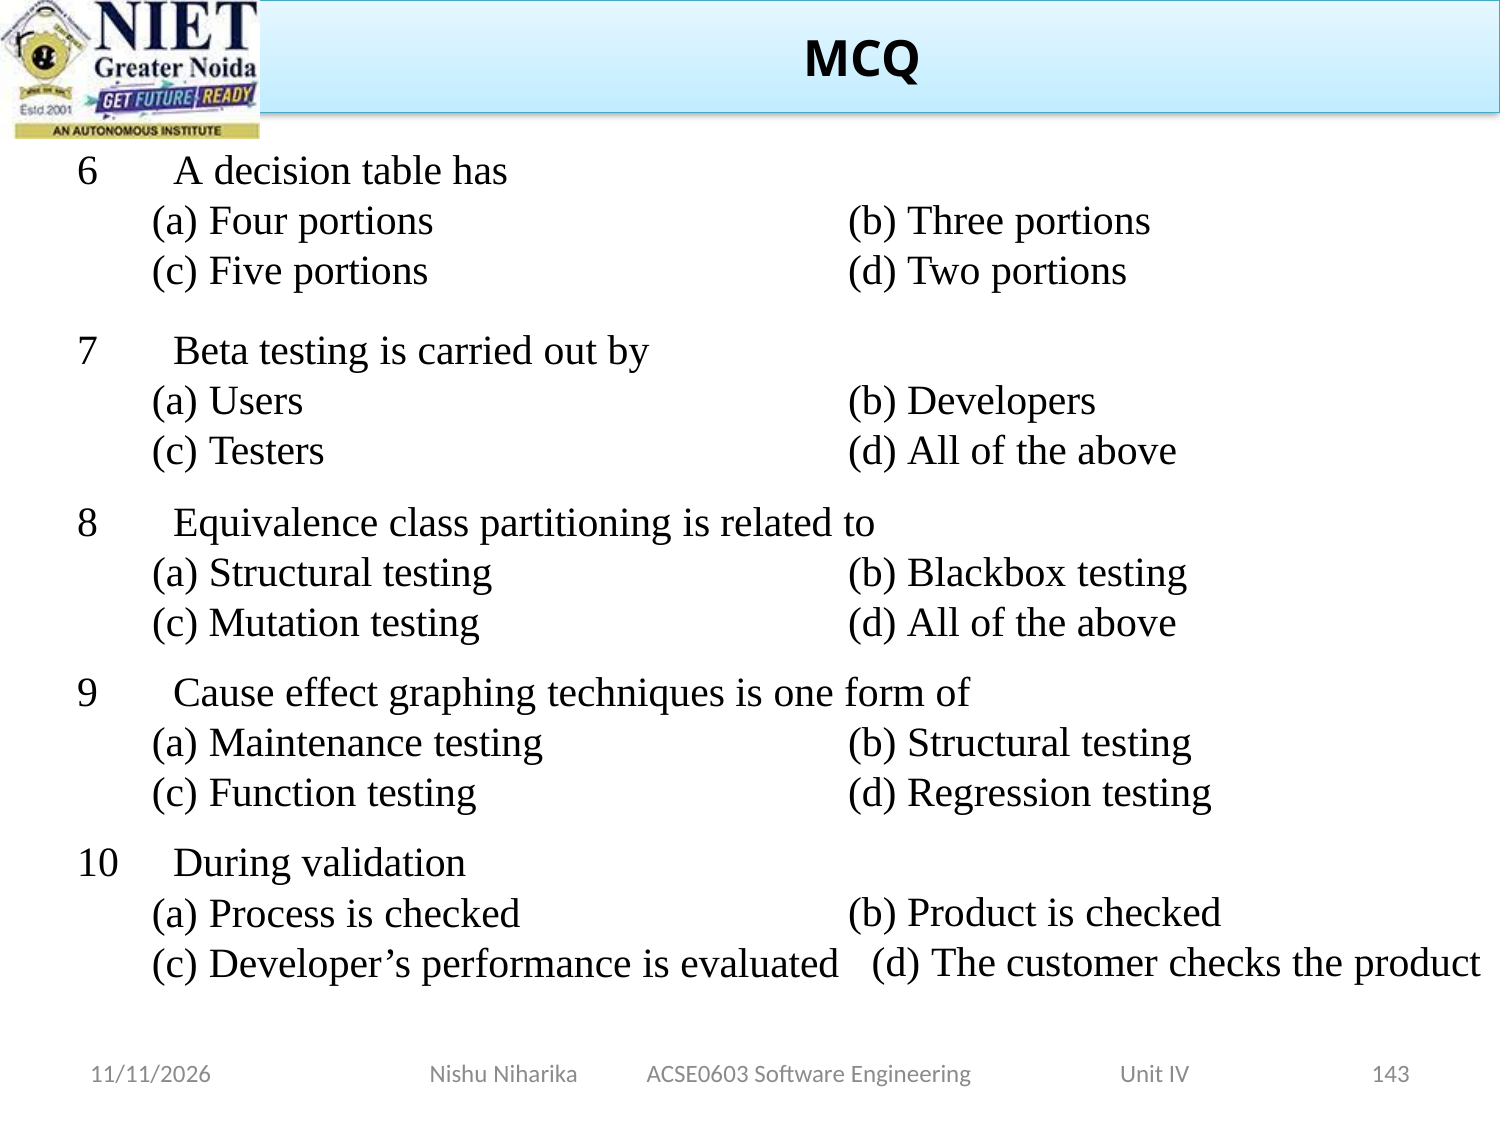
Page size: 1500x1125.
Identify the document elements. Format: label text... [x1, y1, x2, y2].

slide_number 143 [1238, 1042, 1425, 1103]
text_box (b) Structural testing (d) Regression testing [846, 712, 1216, 815]
picture [0, 0, 260, 140]
text_box 6 A decision table has (a) Four portions (c) Five portions [74, 140, 510, 293]
text_box 8 Equivalence class partitioning is related to [74, 492, 879, 545]
text_box 9 Cause effect graphing techniques is one form of [74, 662, 972, 715]
text_box MCQ [260, 0, 1500, 113]
text_box (b) Blackbox testing (d) All of the above [846, 542, 1190, 645]
text_box (b) Developers (d) All of the above [845, 370, 1179, 473]
footer Nishu Niharika ACSE0603 Software Engineering Unit IV [412, 1042, 1238, 1103]
text_box (b) Three portions (d) Two portions [845, 190, 1153, 293]
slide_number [75, 1042, 412, 1103]
text_box (a) Maintenance testing (c) Function testing 10 During validation (a) Process is checked (c) Developer’s performance is evaluated [74, 712, 843, 986]
text_box 7 Beta testing is carried out by (a) Users (c) Testers [74, 320, 650, 473]
text_box (a) Structural testing (c) Mutation testing [149, 542, 496, 645]
text_box (b) Product is checked (d) The customer checks the product [845, 883, 1483, 986]
